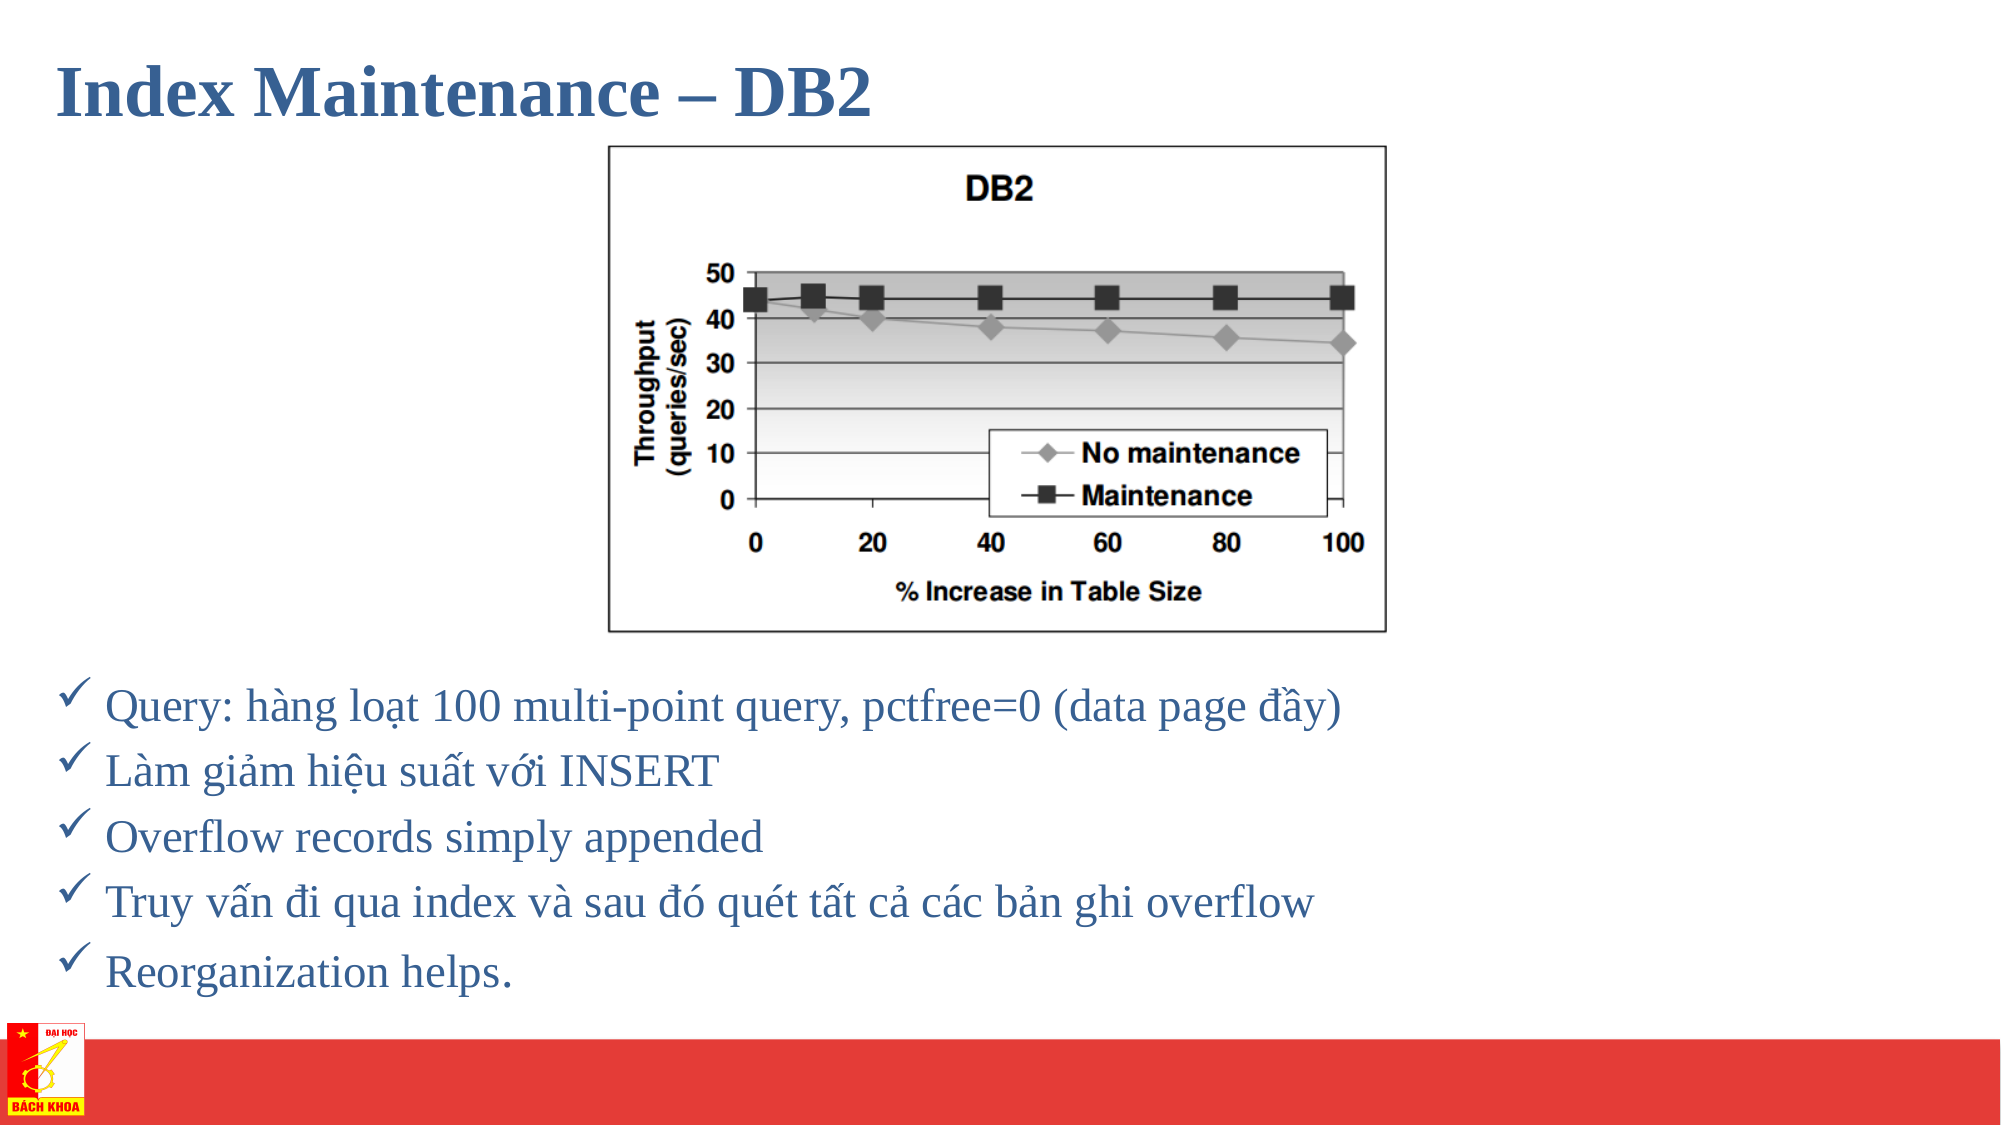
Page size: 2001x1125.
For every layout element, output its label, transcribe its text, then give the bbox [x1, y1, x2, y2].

picture [598, 132, 1402, 647]
list Index Maintenance – DB2 Query: hàng loạt 100 multi-point query, pctfree=0 (data page đầy) Làm giảm hiệu suất với INSERT Overflow records simply appended Truy vấn đi qua index và sau đó quét tất cả các bản ghi overflow Reorganization helps. [40, 35, 1960, 1005]
picture [7, 1023, 85, 1116]
